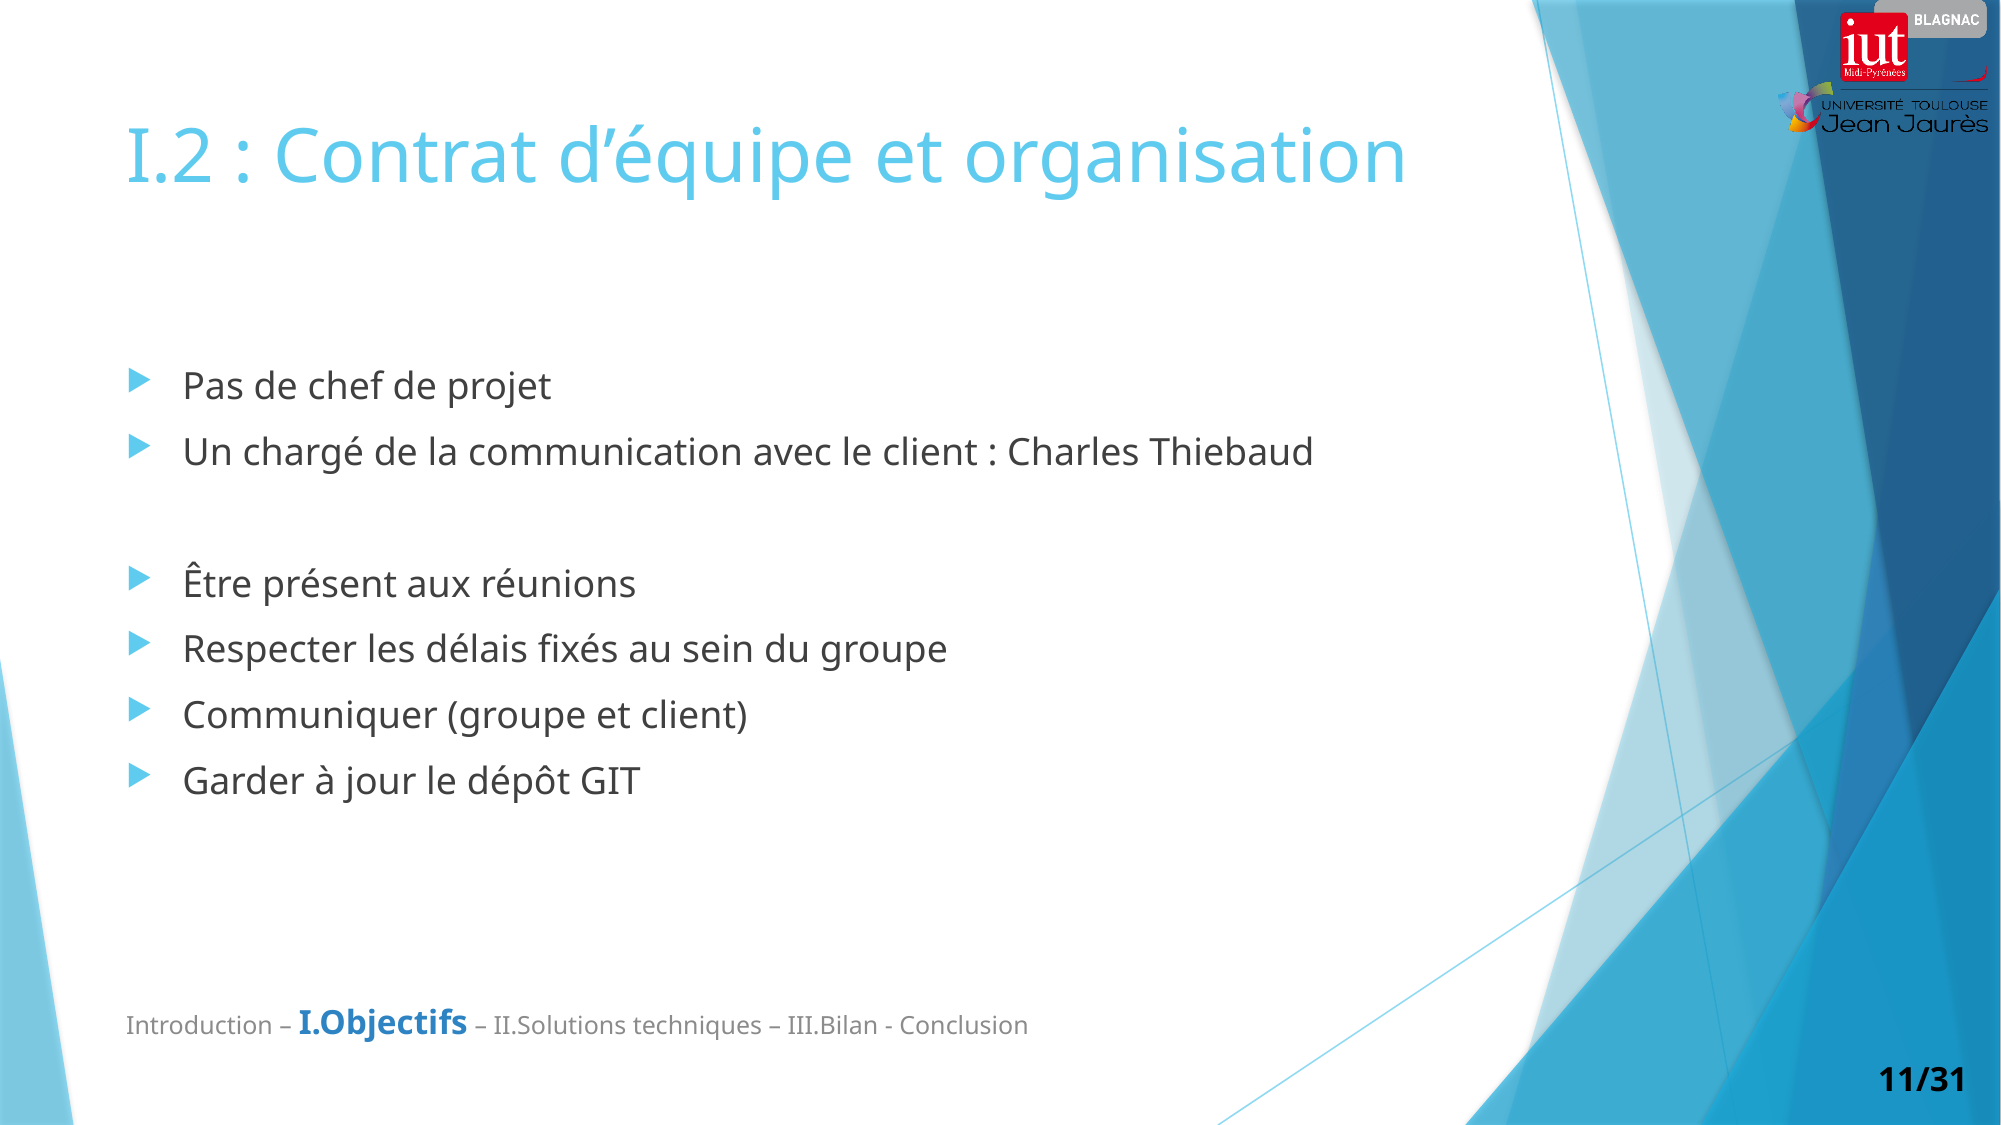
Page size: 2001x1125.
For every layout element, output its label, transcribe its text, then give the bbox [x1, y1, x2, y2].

list Pas de chef de projet Un chargé de la communication avec le client : Charles Thiebaud Être présent aux réunions Respecter les délais fixés au sein du groupe Communiquer (groupe et client) Garder à jour le dépôt GIT [111, 354, 1522, 992]
picture [1778, 0, 1988, 132]
slide_number 11/31 [1774, 1050, 1983, 1111]
footer Introduction – I.Objectifs – II.Solutions techniques – III.Bilan - Conclusion [111, 991, 1145, 1051]
title I.2 : Contrat d’équipe et organisation [111, 99, 1522, 317]
